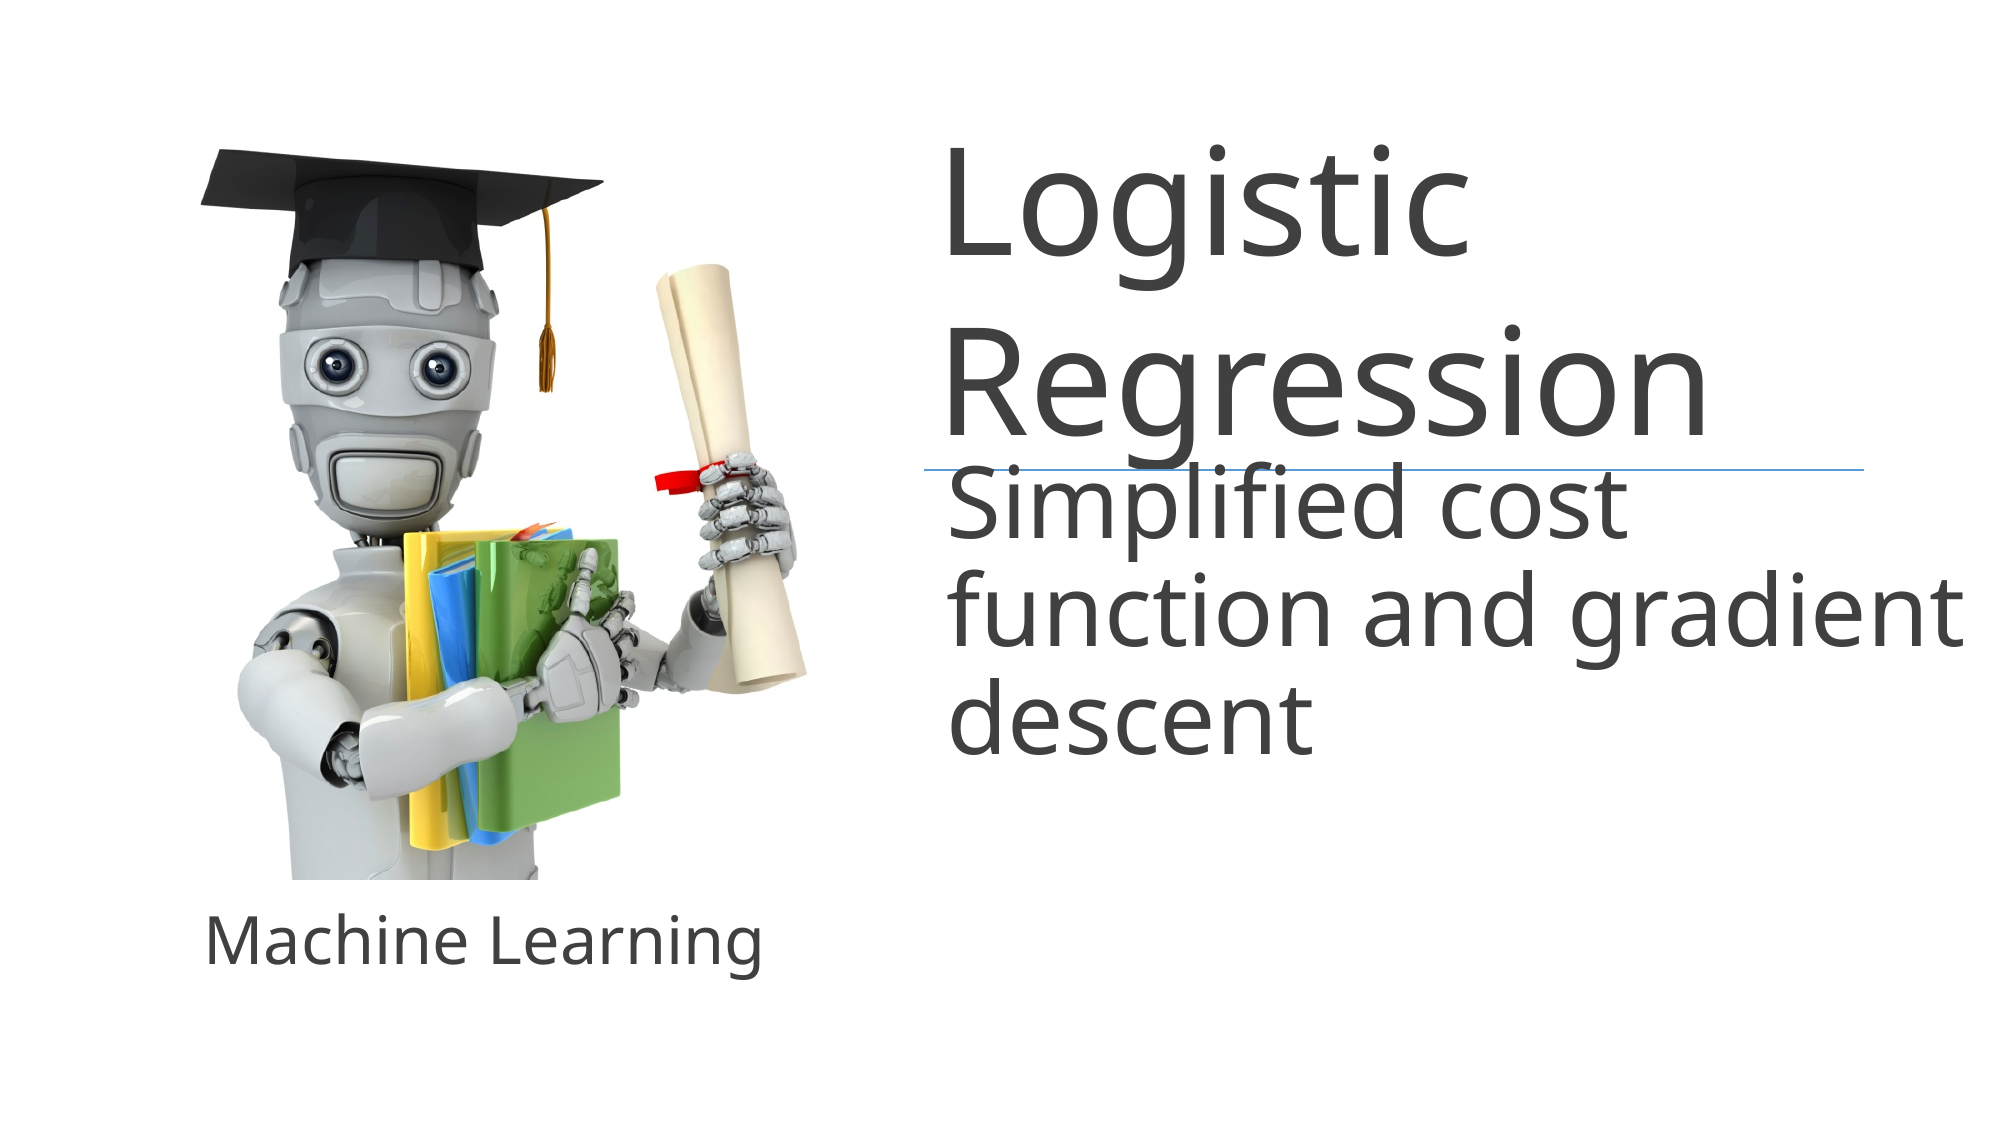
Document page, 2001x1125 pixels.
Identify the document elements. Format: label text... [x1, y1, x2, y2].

picture [149, 79, 850, 880]
text_box Machine Learning [183, 880, 817, 1030]
title Simplified cost function and gradient descent [931, 539, 1998, 690]
text_box Logistic Regression [916, 129, 2000, 442]
